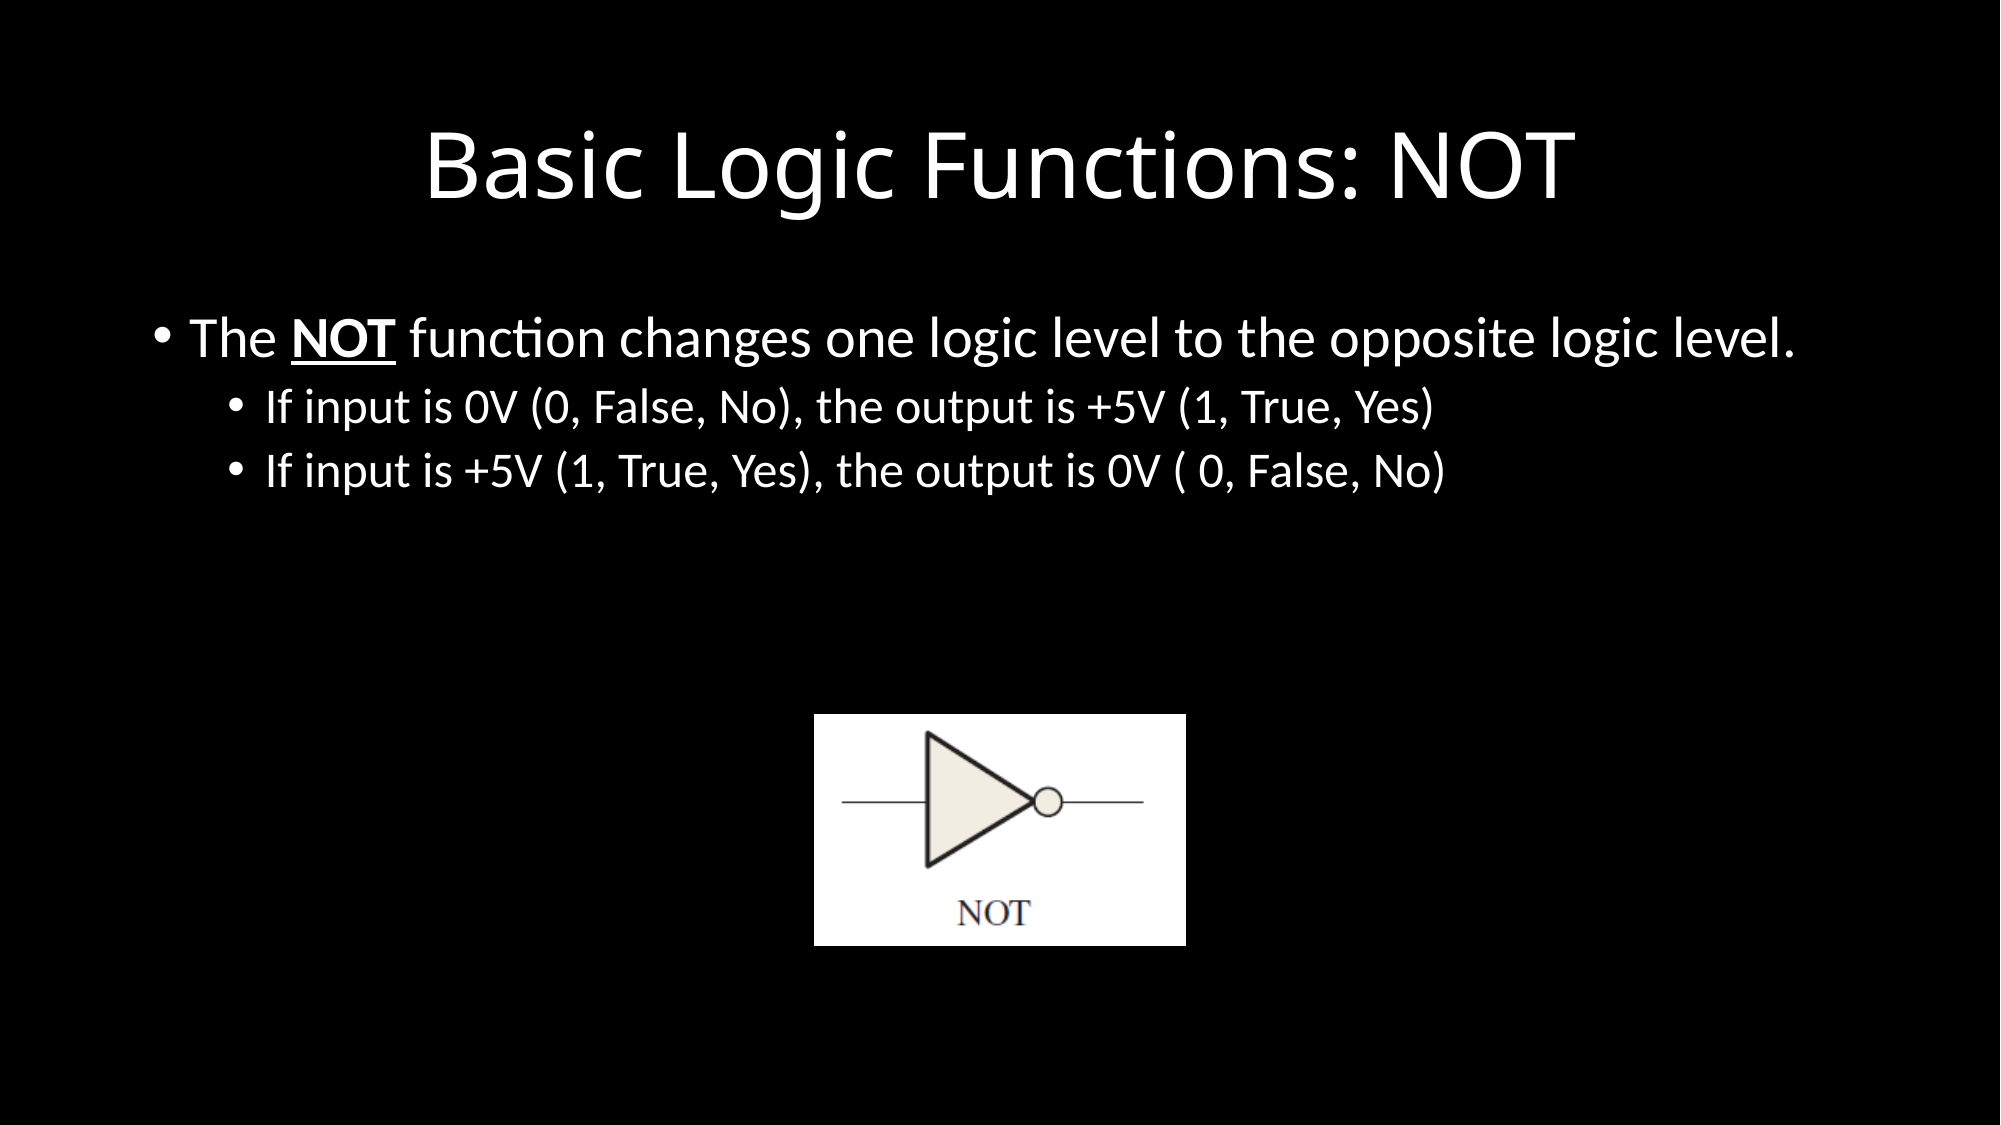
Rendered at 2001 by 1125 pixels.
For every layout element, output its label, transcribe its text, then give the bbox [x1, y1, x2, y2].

picture [814, 714, 1186, 946]
list The NOT function changes one logic level to the opposite logic level. If input is 0V (0, False, No), the output is +5V (1, True, Yes) If input is +5V (1, True, Yes), the output is 0V ( 0, False, No) [137, 299, 1863, 1014]
title Basic Logic Functions: NOT [137, 59, 1863, 278]
